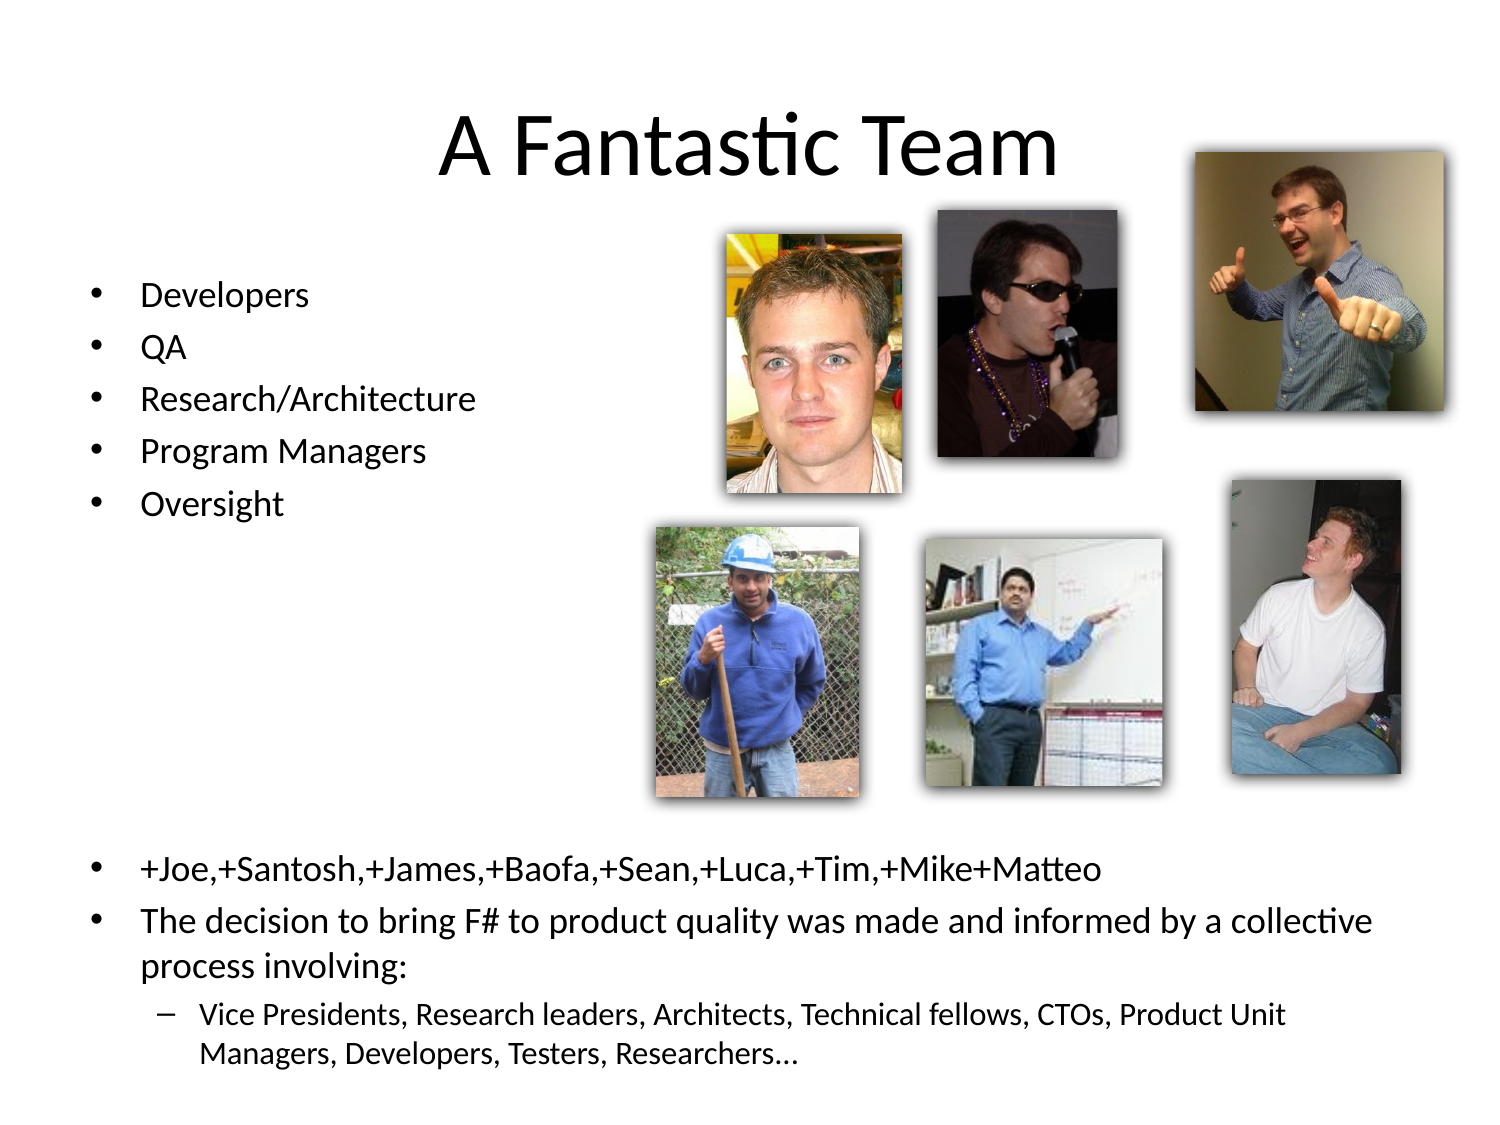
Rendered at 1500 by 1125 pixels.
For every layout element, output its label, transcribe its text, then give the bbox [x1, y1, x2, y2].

picture [1195, 152, 1444, 411]
picture [1231, 480, 1402, 774]
picture [925, 538, 1163, 786]
picture [655, 527, 859, 798]
title A Fantastic Team [75, 45, 1425, 233]
picture [726, 234, 903, 493]
list Developers QA Research/Architecture Program Managers Oversight +Joe,+Santosh,+James,+Baofa,+Sean,+Luca,+Tim,+Mike+Matteo The decision to bring F# to product quality was made and informed by a collective process involving: Vice Presidents, Research leaders, Architects, Technical fellows, CTOs, Product Unit Managers, Developers, Testers, Researchers... [75, 262, 1425, 1090]
picture [937, 210, 1118, 458]
